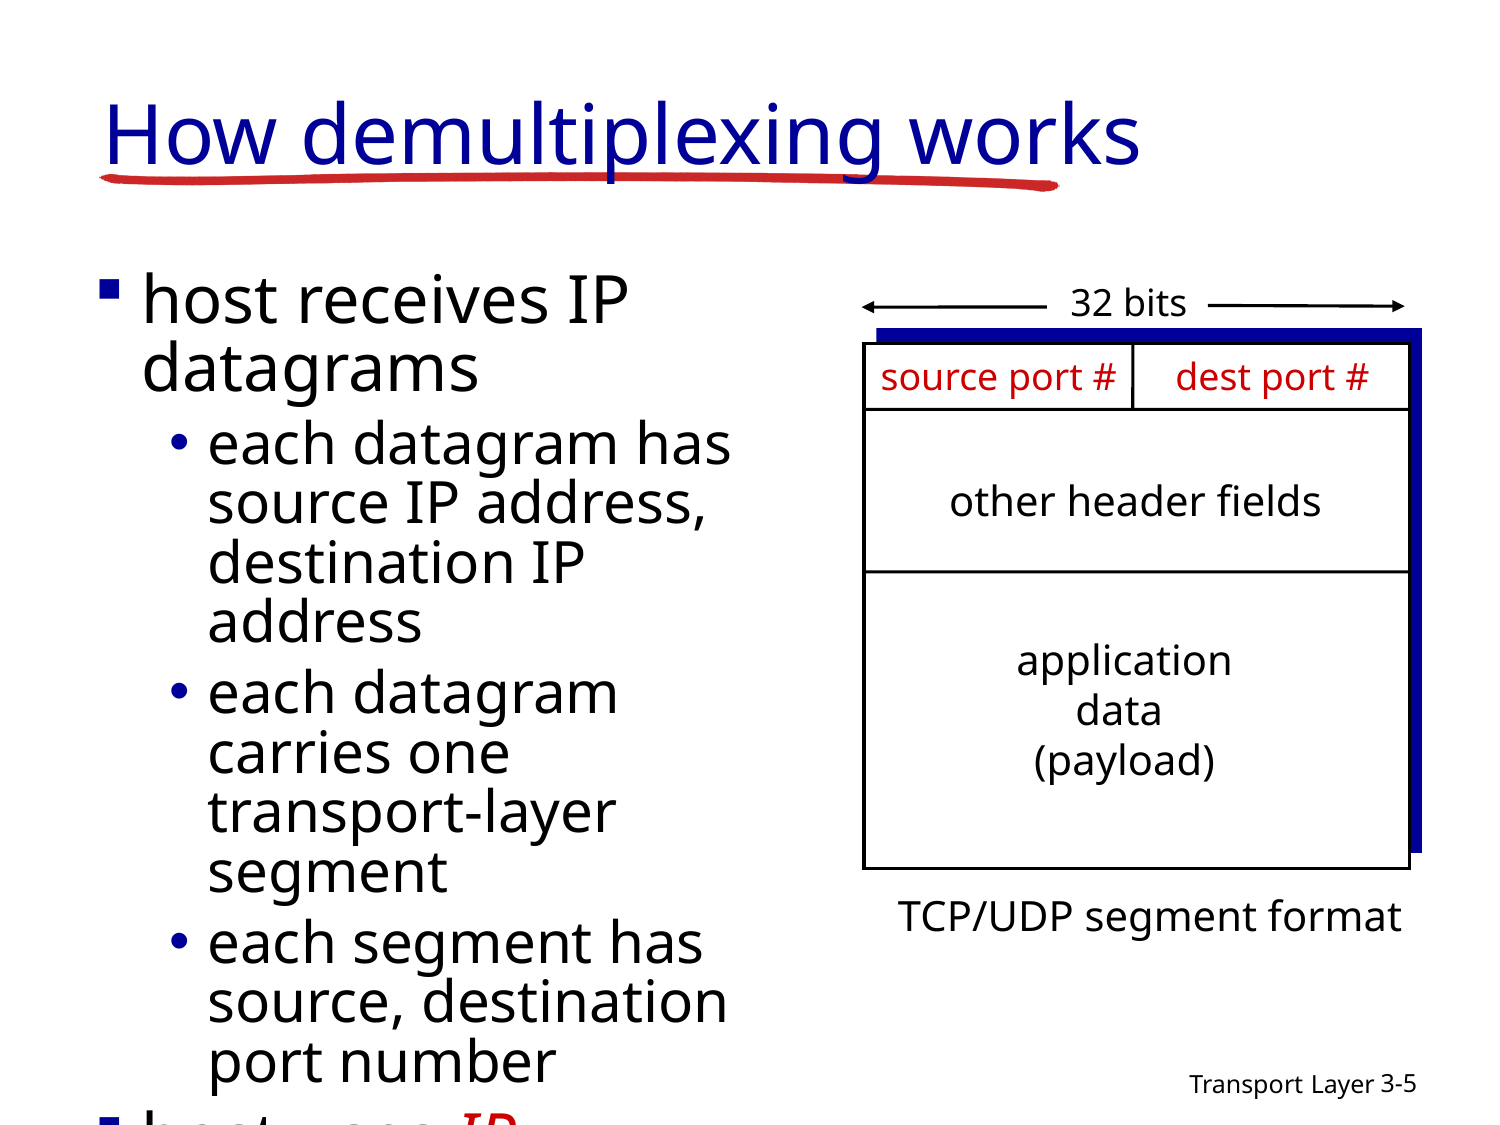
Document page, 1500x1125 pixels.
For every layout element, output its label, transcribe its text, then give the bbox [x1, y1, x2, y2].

text_box [863, 343, 1410, 869]
text_box dest port # [1160, 345, 1385, 406]
text_box 32 bits [1055, 271, 1203, 332]
footer Transport Layer [914, 1057, 1390, 1105]
picture [95, 167, 1071, 197]
text_box TCP/UDP segment format [883, 882, 1417, 948]
text_box [861, 300, 1047, 314]
list host receives IP datagrams each datagram has source IP address, destination IP address each datagram carries one transport-layer segment each segment has source, destination port number host uses IP addresses & port numbers to direct segment to appropriate socket [79, 261, 808, 720]
text_box [1207, 299, 1405, 313]
text_box [876, 328, 1422, 853]
text_box application data (payload) [1001, 626, 1248, 791]
title How demultiplexing works [87, 37, 1363, 225]
text_box source port # [865, 345, 1132, 406]
text_box other header fields [934, 467, 1337, 533]
slide_number 3-5 [1365, 1060, 1477, 1106]
